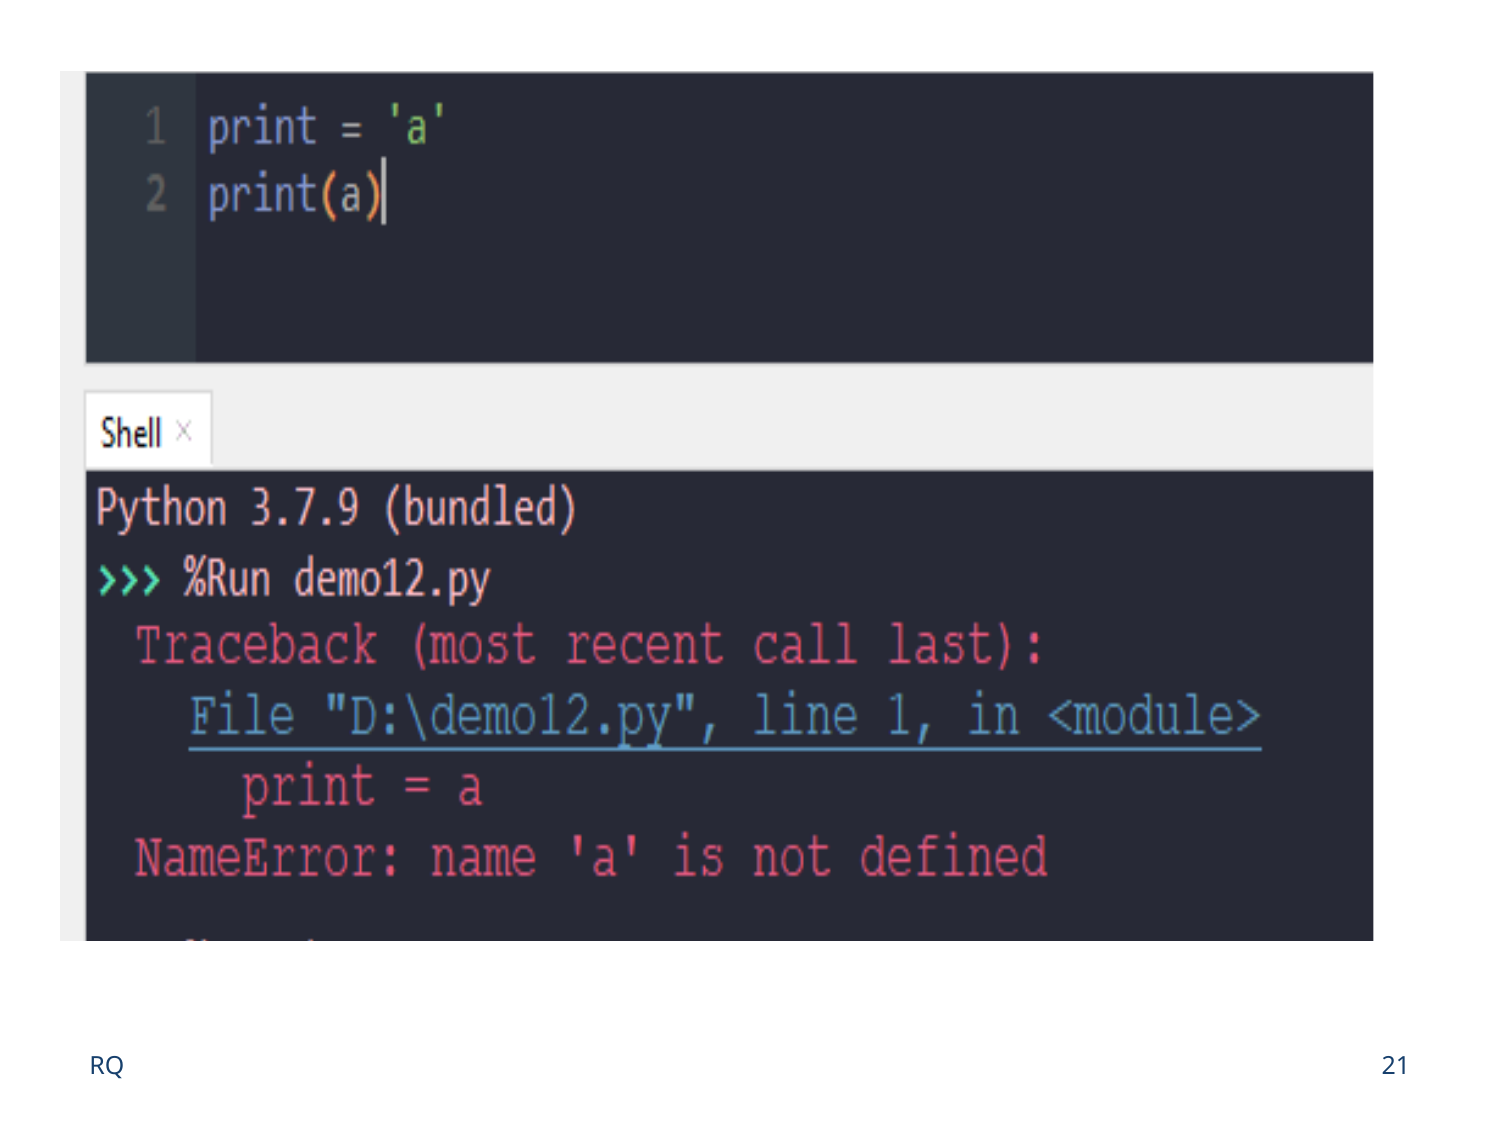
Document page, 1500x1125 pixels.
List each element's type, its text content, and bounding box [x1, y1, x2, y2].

slide_number 21 [1100, 1042, 1425, 1103]
picture [56, 71, 1374, 941]
slide_number RQ [74, 1042, 453, 1103]
